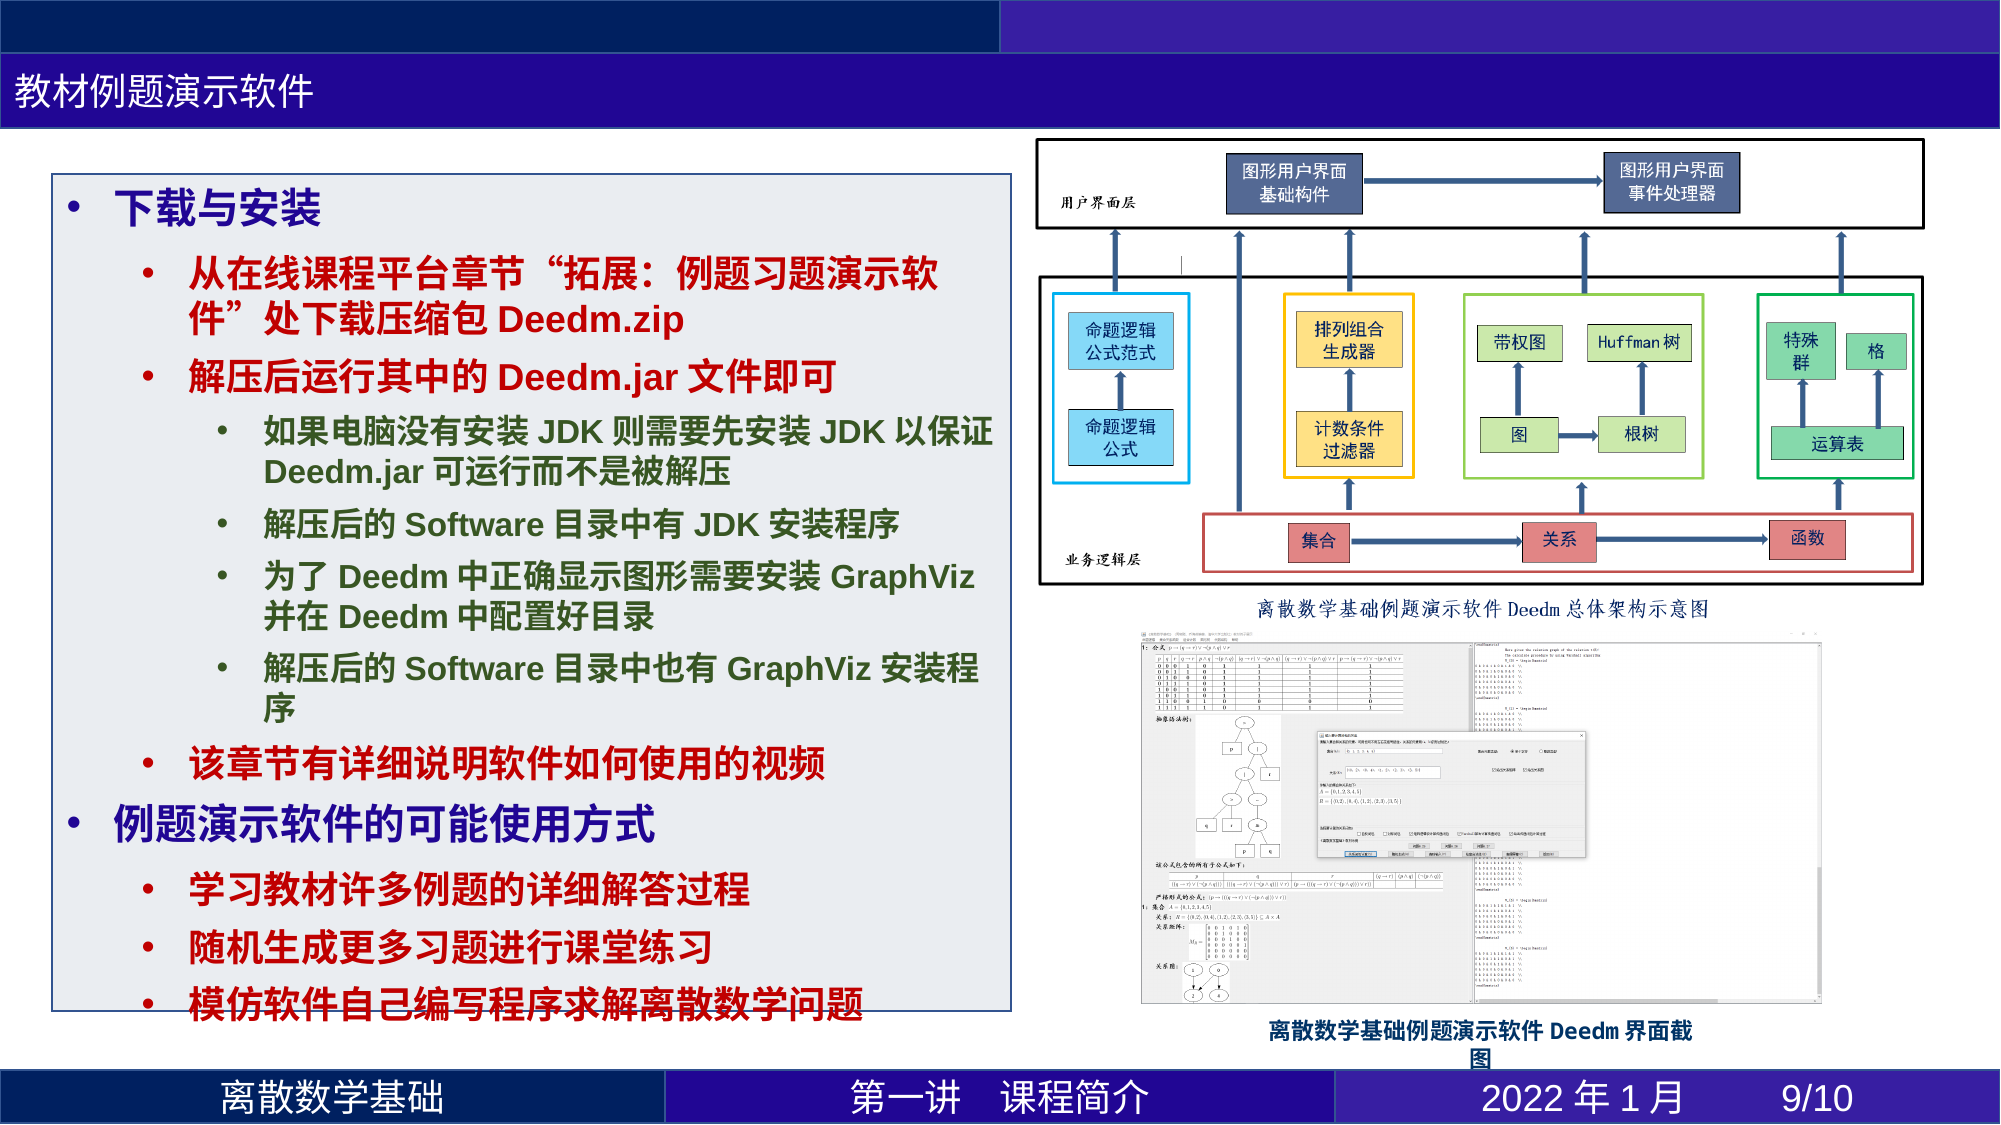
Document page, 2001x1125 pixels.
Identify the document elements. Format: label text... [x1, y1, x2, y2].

text_box 离散数学基础例题演示软件Deedm界面截图 [1246, 1009, 1717, 1079]
text_box [0, 0, 999, 52]
text_box [999, 0, 2000, 52]
text_box 离散数学基础 [0, 1069, 664, 1124]
text_box 第一讲 课程简介 [664, 1069, 1334, 1124]
text_box 下载与安装 从在线课程平台章节“拓展：例题习题演示软件”处下载压缩包Deedm.zip 解压后运行其中的Deedm.jar文件即可 如果电脑没有安装JDK则需要先安装JDK以保证Deedm.jar可运行而不是被解压 解压后的Software目录中有JDK安装程序 为了Deedm中正确显示图形需要安装GraphViz并在Deedm中配置好目录 解压后的Software目录中也有GraphViz安装程序 该章节有详细说明软件如何使用的视频 例题演示软件的可能使用方式 学习教材许多例题的详细解答过程 随机生成更多习题进行课堂练习 模仿软件自己编写程序求解离散数学问题 [51, 173, 1012, 1012]
picture [1140, 631, 1822, 1004]
text_box 教材例题演示软件 [0, 52, 2000, 129]
text_box 2022年1月 9/10 [1334, 1069, 2000, 1124]
picture [1033, 135, 1930, 625]
